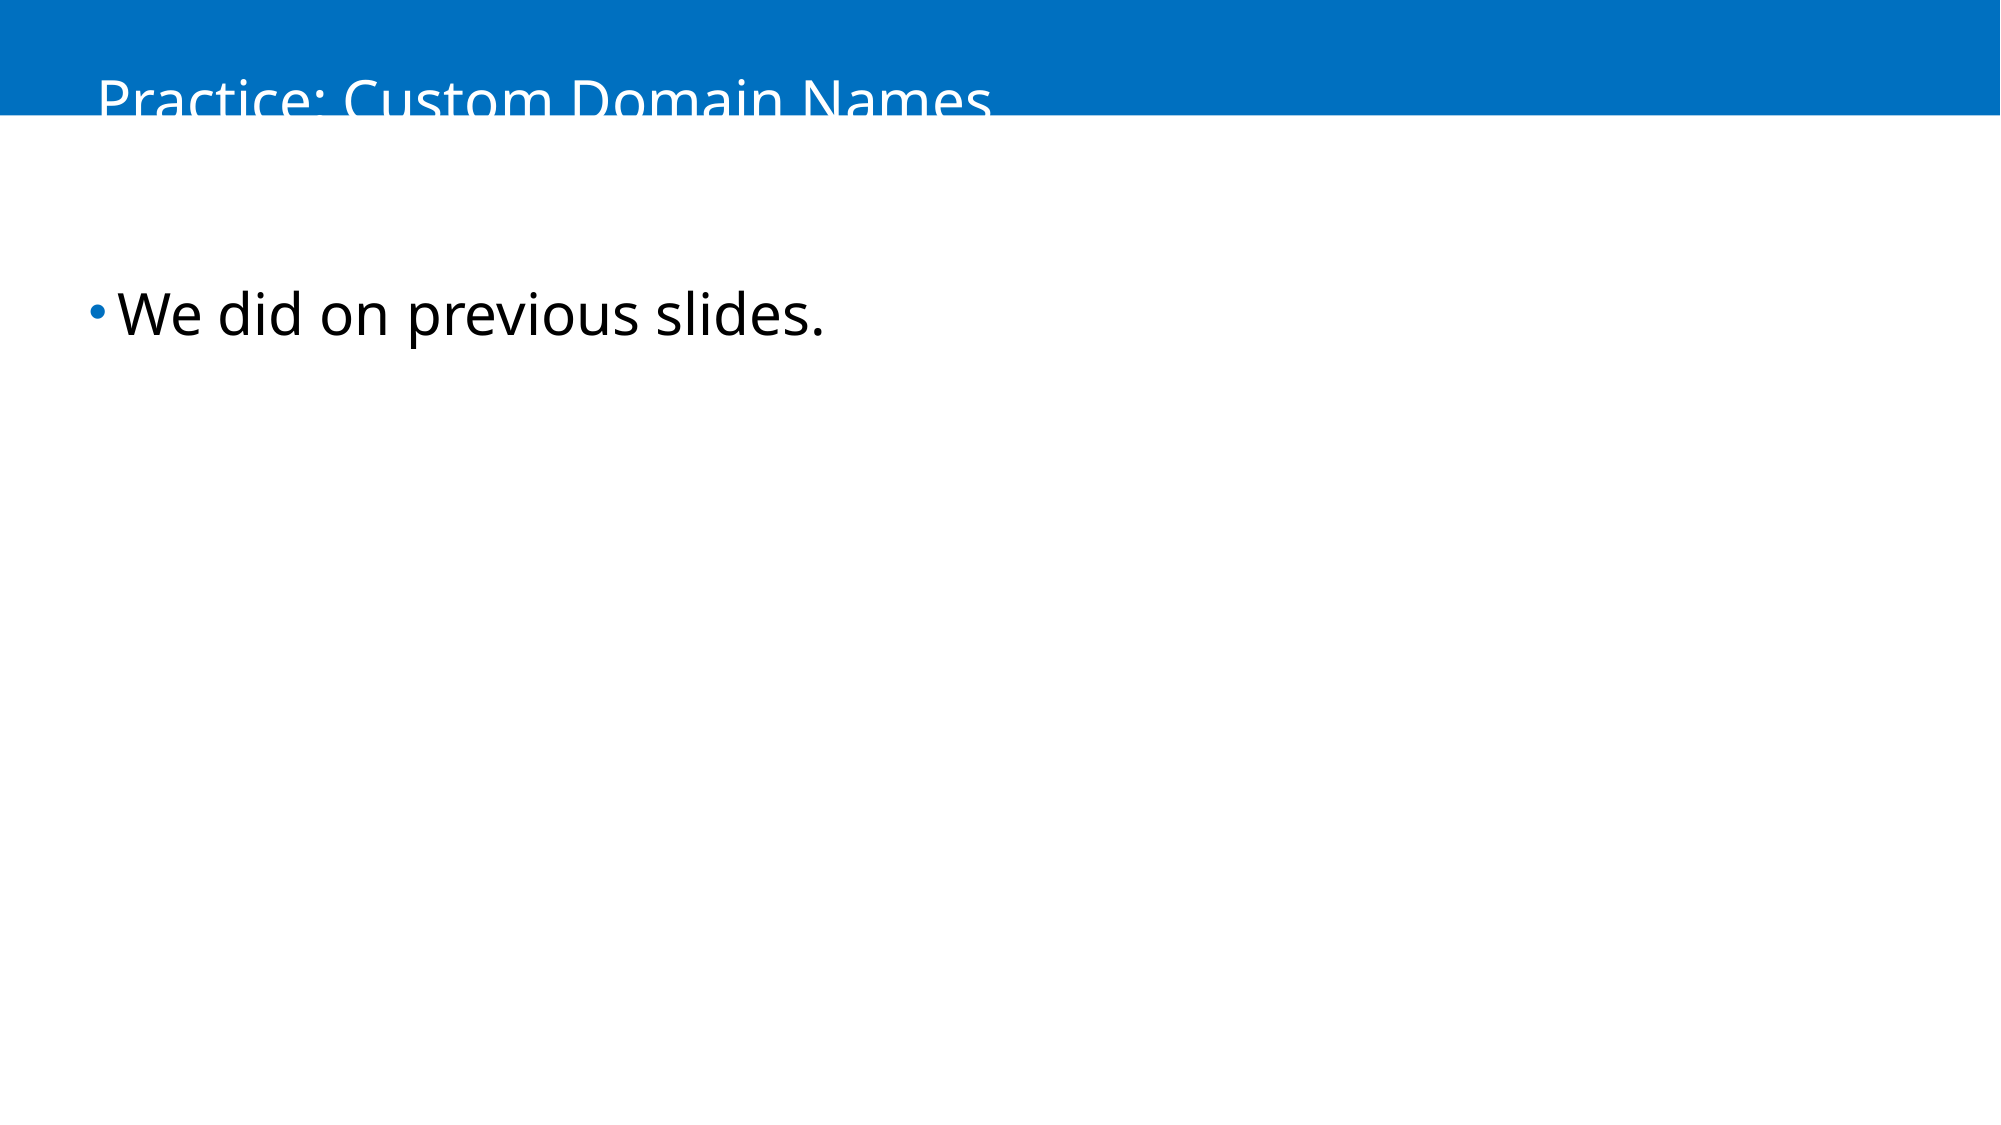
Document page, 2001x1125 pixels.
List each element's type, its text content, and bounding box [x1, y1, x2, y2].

title Practice: Custom Domain Names [96, 75, 1904, 166]
list We did on previous slides. [88, 276, 1896, 348]
